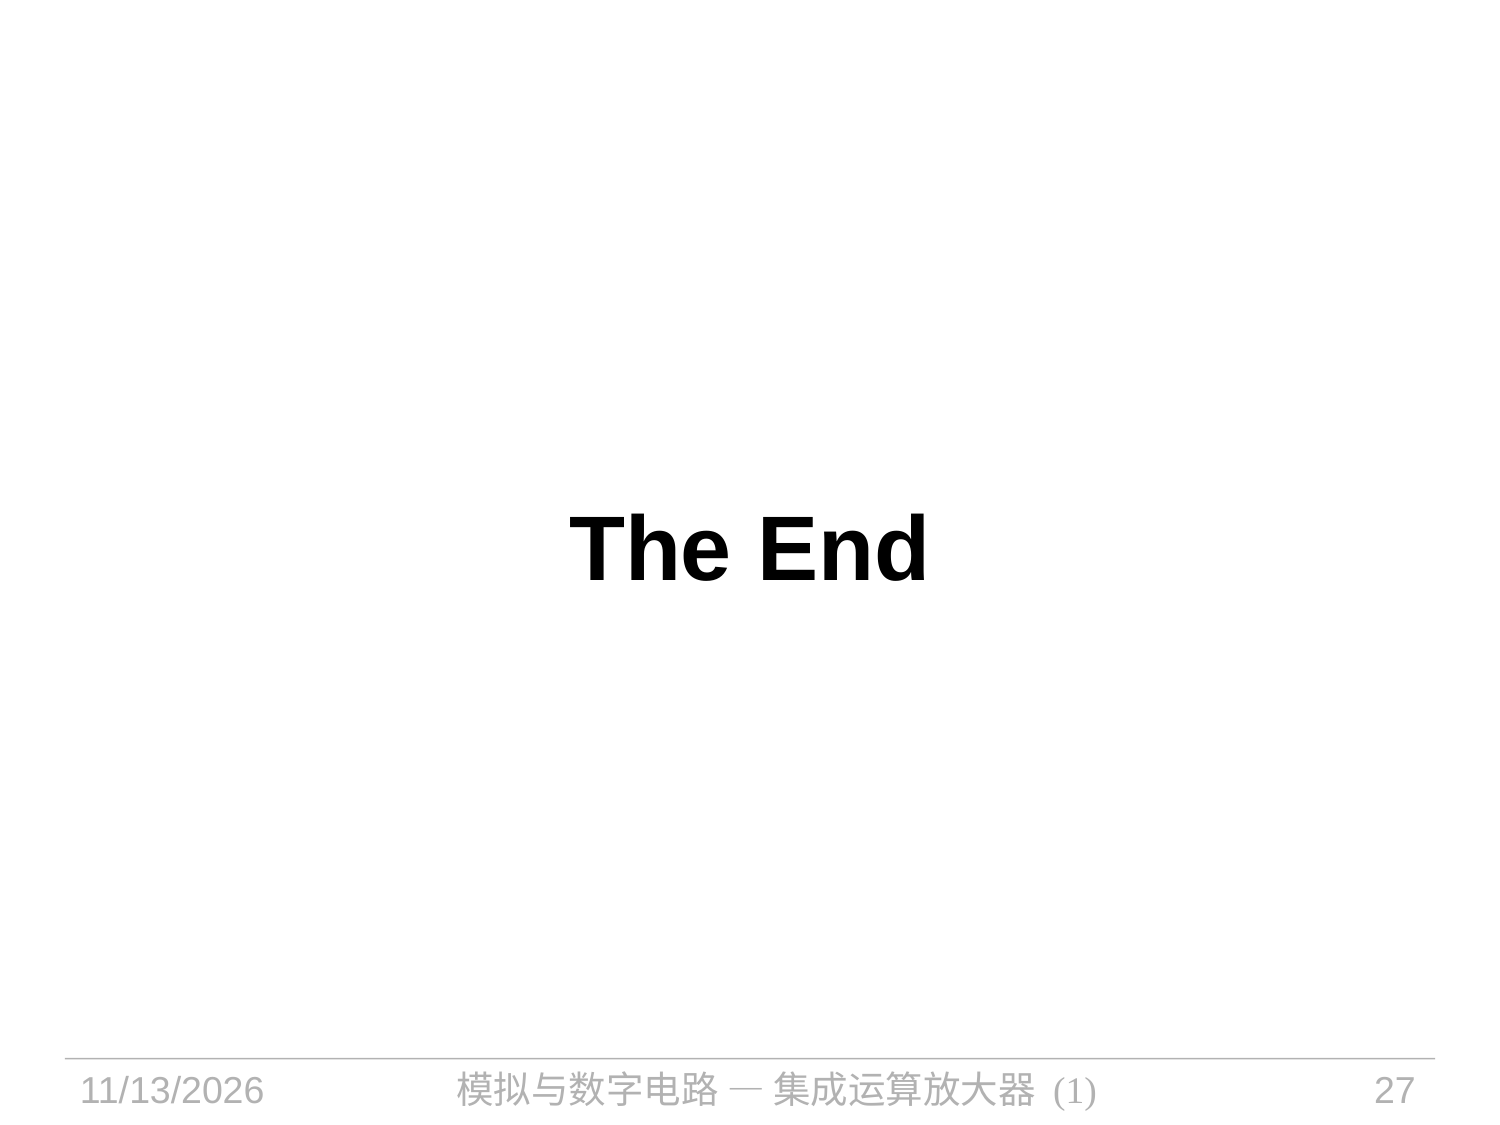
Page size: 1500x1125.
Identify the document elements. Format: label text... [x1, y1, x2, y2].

title The End [75, 450, 1425, 638]
slide_number 27 [1230, 1058, 1431, 1125]
footer 模拟与数字电路 — 集成运算放大器 (1) [373, 1058, 1179, 1125]
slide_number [64, 1058, 348, 1125]
